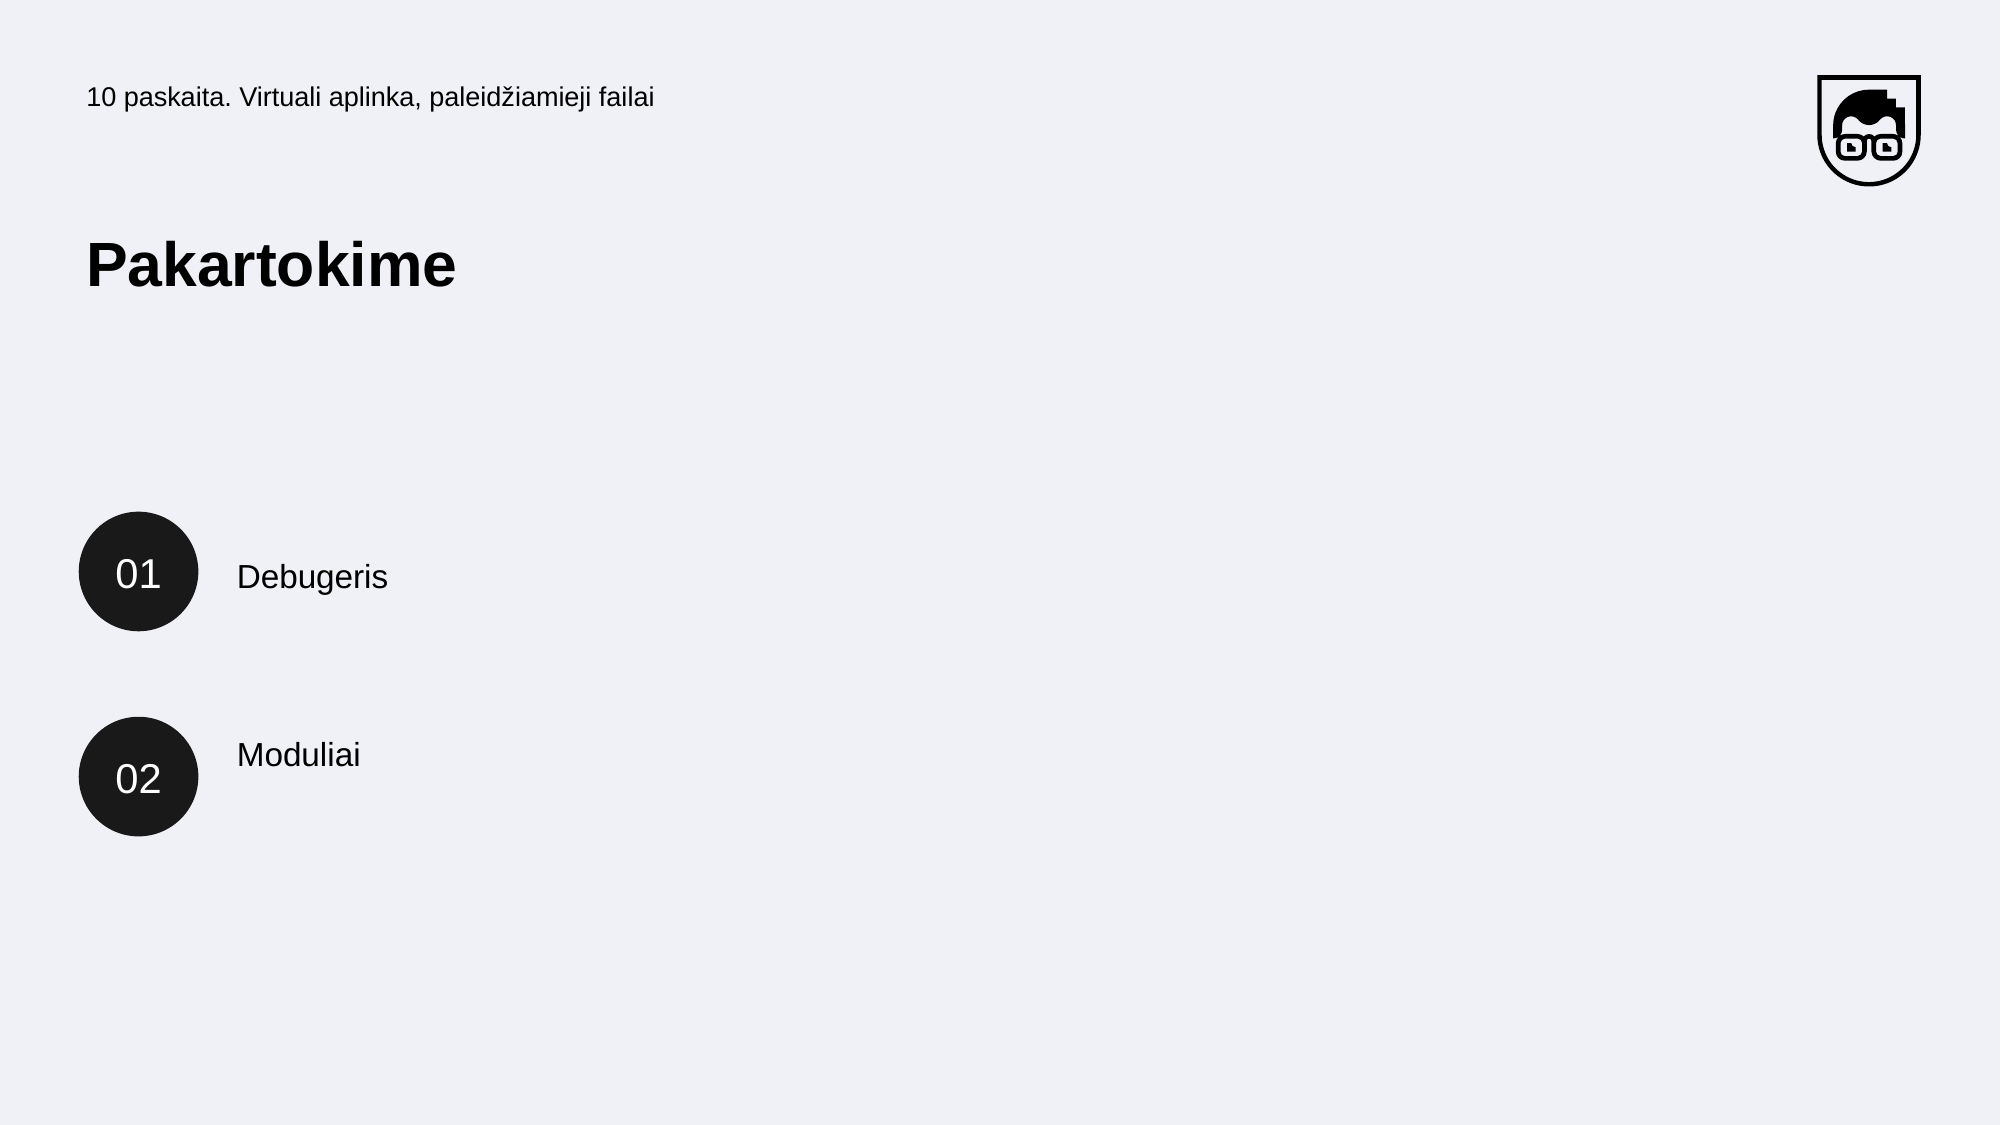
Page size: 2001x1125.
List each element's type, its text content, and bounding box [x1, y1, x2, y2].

text_box Pakartokime [78, 224, 924, 449]
text_box Debugeris [229, 552, 924, 628]
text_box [78, 511, 199, 632]
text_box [78, 716, 199, 837]
text_box Moduliai [229, 730, 924, 805]
text_box 10 paskaita. Virtuali aplinka, paleidžiamieji failai [78, 75, 1000, 150]
